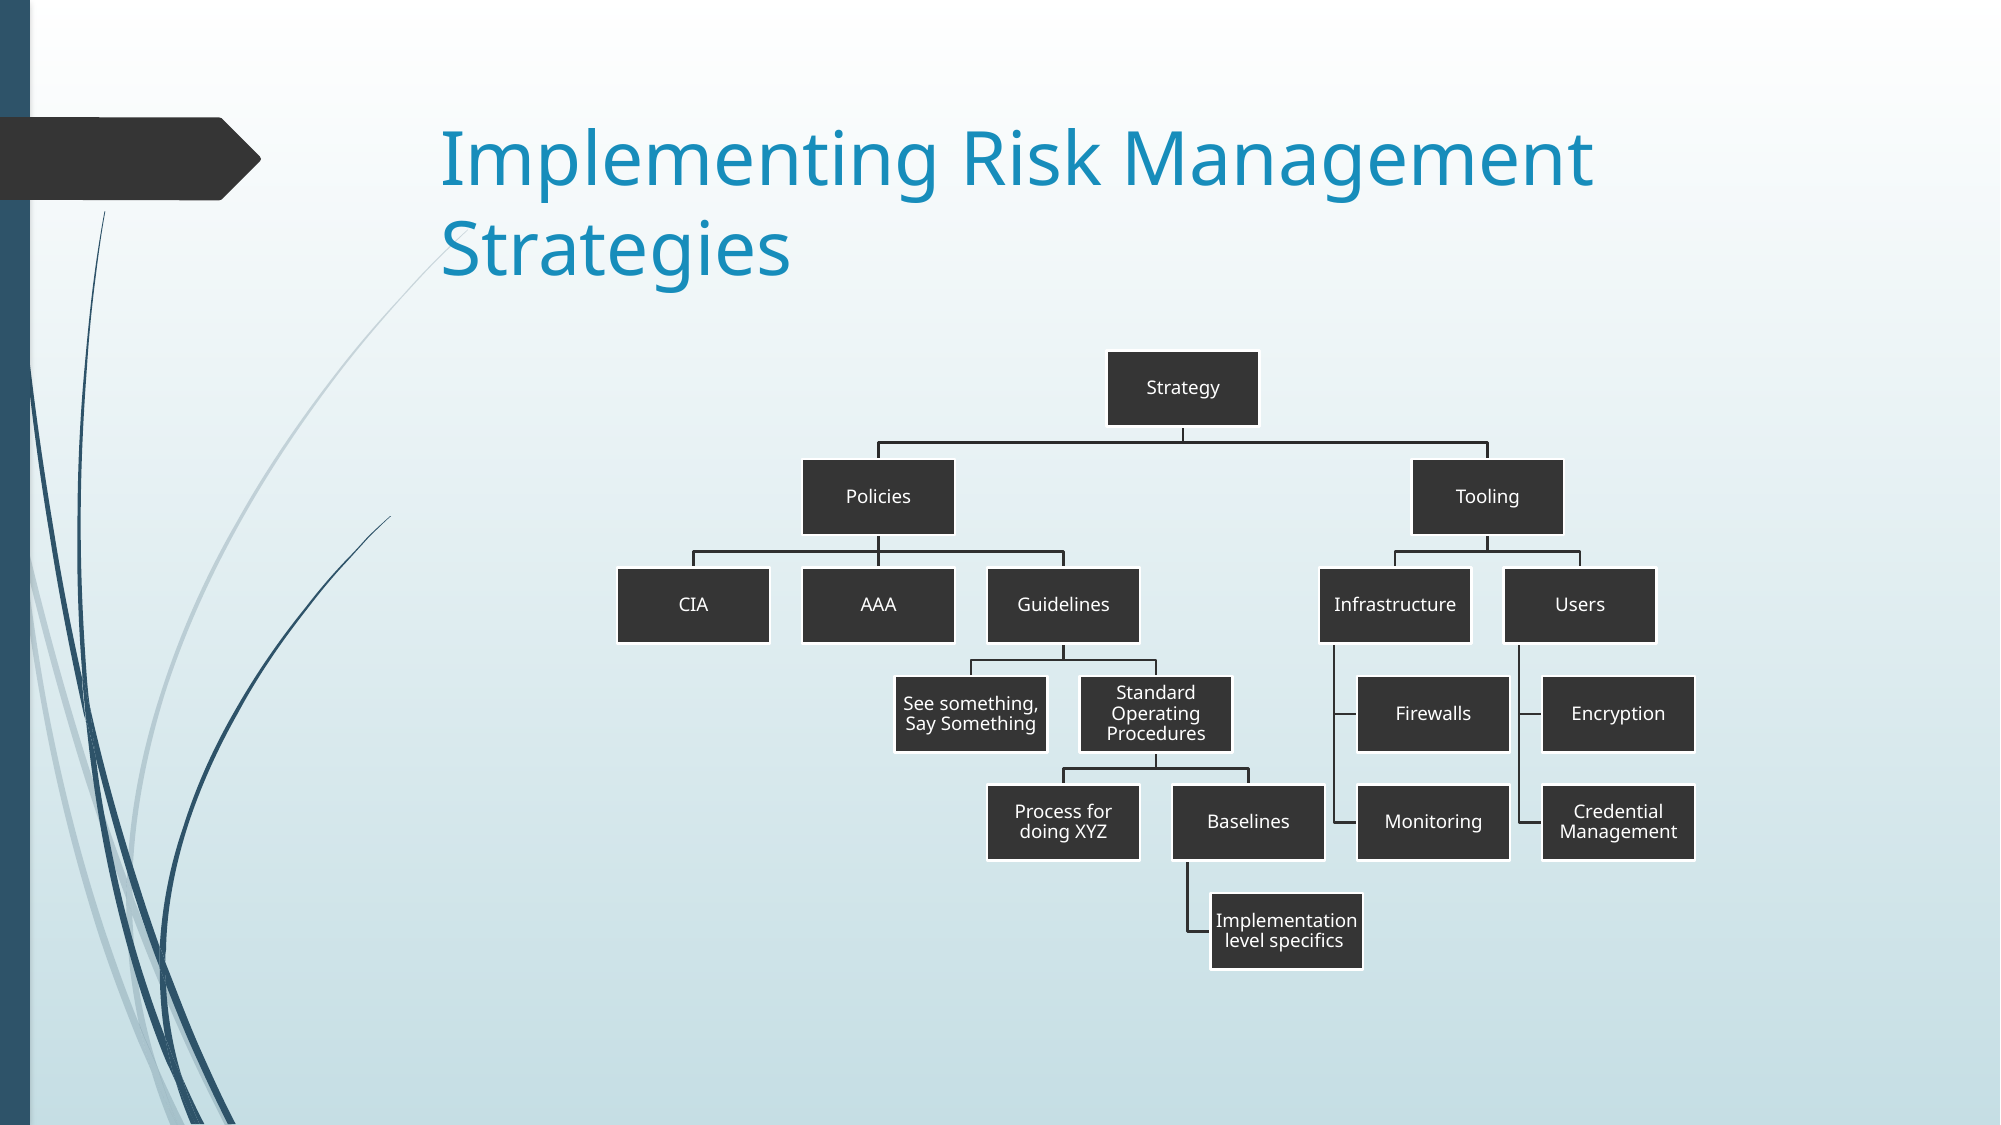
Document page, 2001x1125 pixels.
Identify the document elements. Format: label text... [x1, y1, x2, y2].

title Implementing Risk Management Strategies [425, 102, 1888, 313]
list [424, 349, 1888, 971]
